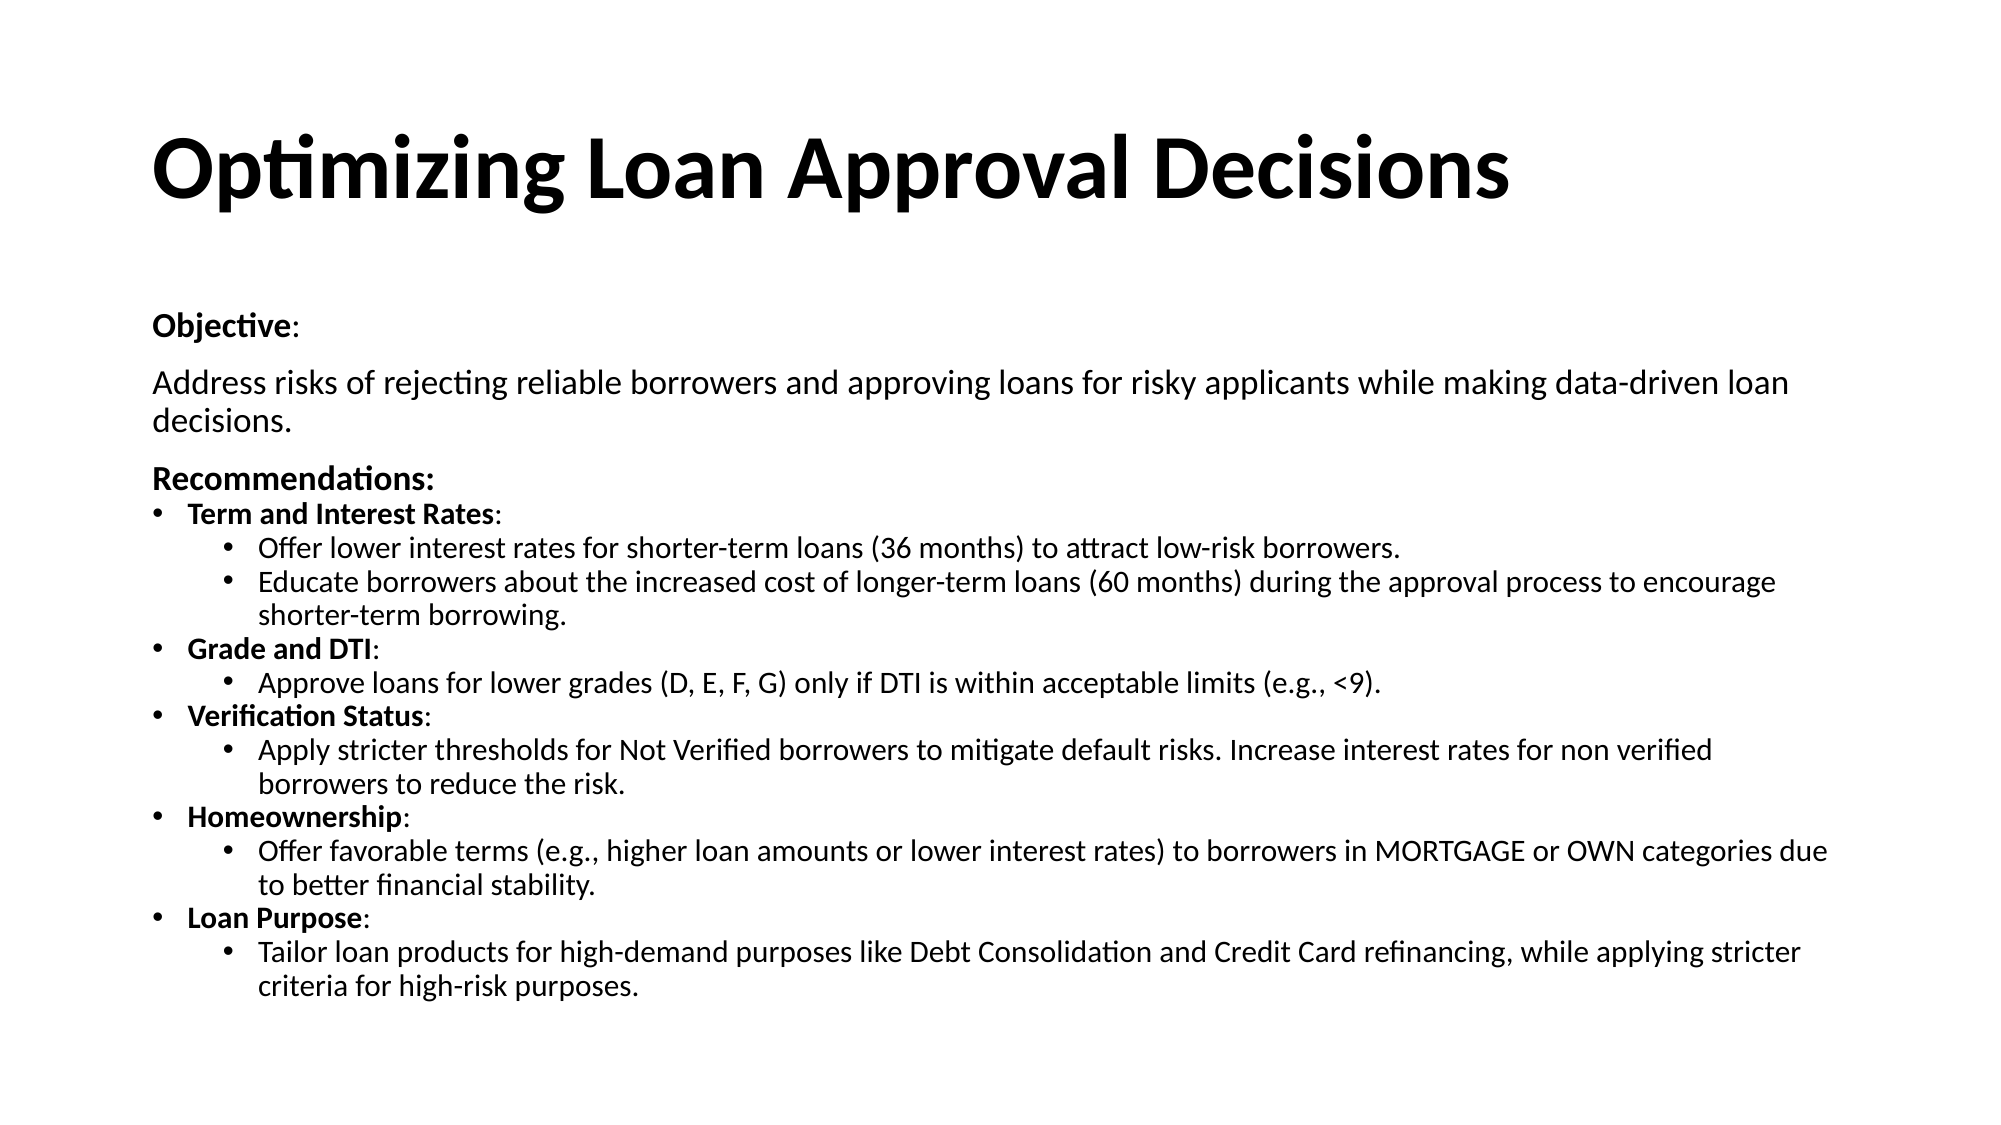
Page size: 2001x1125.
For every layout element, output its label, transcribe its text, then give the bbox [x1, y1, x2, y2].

list Objective: Address risks of rejecting reliable borrowers and approving loans for risky applicants while making data-driven loan decisions. Recommendations: Term and Interest Rates: Offer lower interest rates for shorter-term loans (36 months) to attract low-risk borrowers. Educate borrowers about the increased cost of longer-term loans (60 months) during the approval process to encourage shorter-term borrowing. Grade and DTI: Approve loans for lower grades (D, E, F, G) only if DTI is within acceptable limits (e.g., <9). Verification Status: Apply stricter thresholds for Not Verified borrowers to mitigate default risks. Increase interest rates for non verified borrowers to reduce the risk. Homeownership: Offer favorable terms (e.g., higher loan amounts or lower interest rates) to borrowers in MORTGAGE or OWN categories due to better financial stability. Loan Purpose: Tailor loan products for high-demand purposes like Debt Consolidation and Credit Card refinancing, while applying stricter criteria for high-risk purposes. [137, 299, 1863, 1014]
title Optimizing Loan Approval Decisions [137, 59, 1863, 278]
